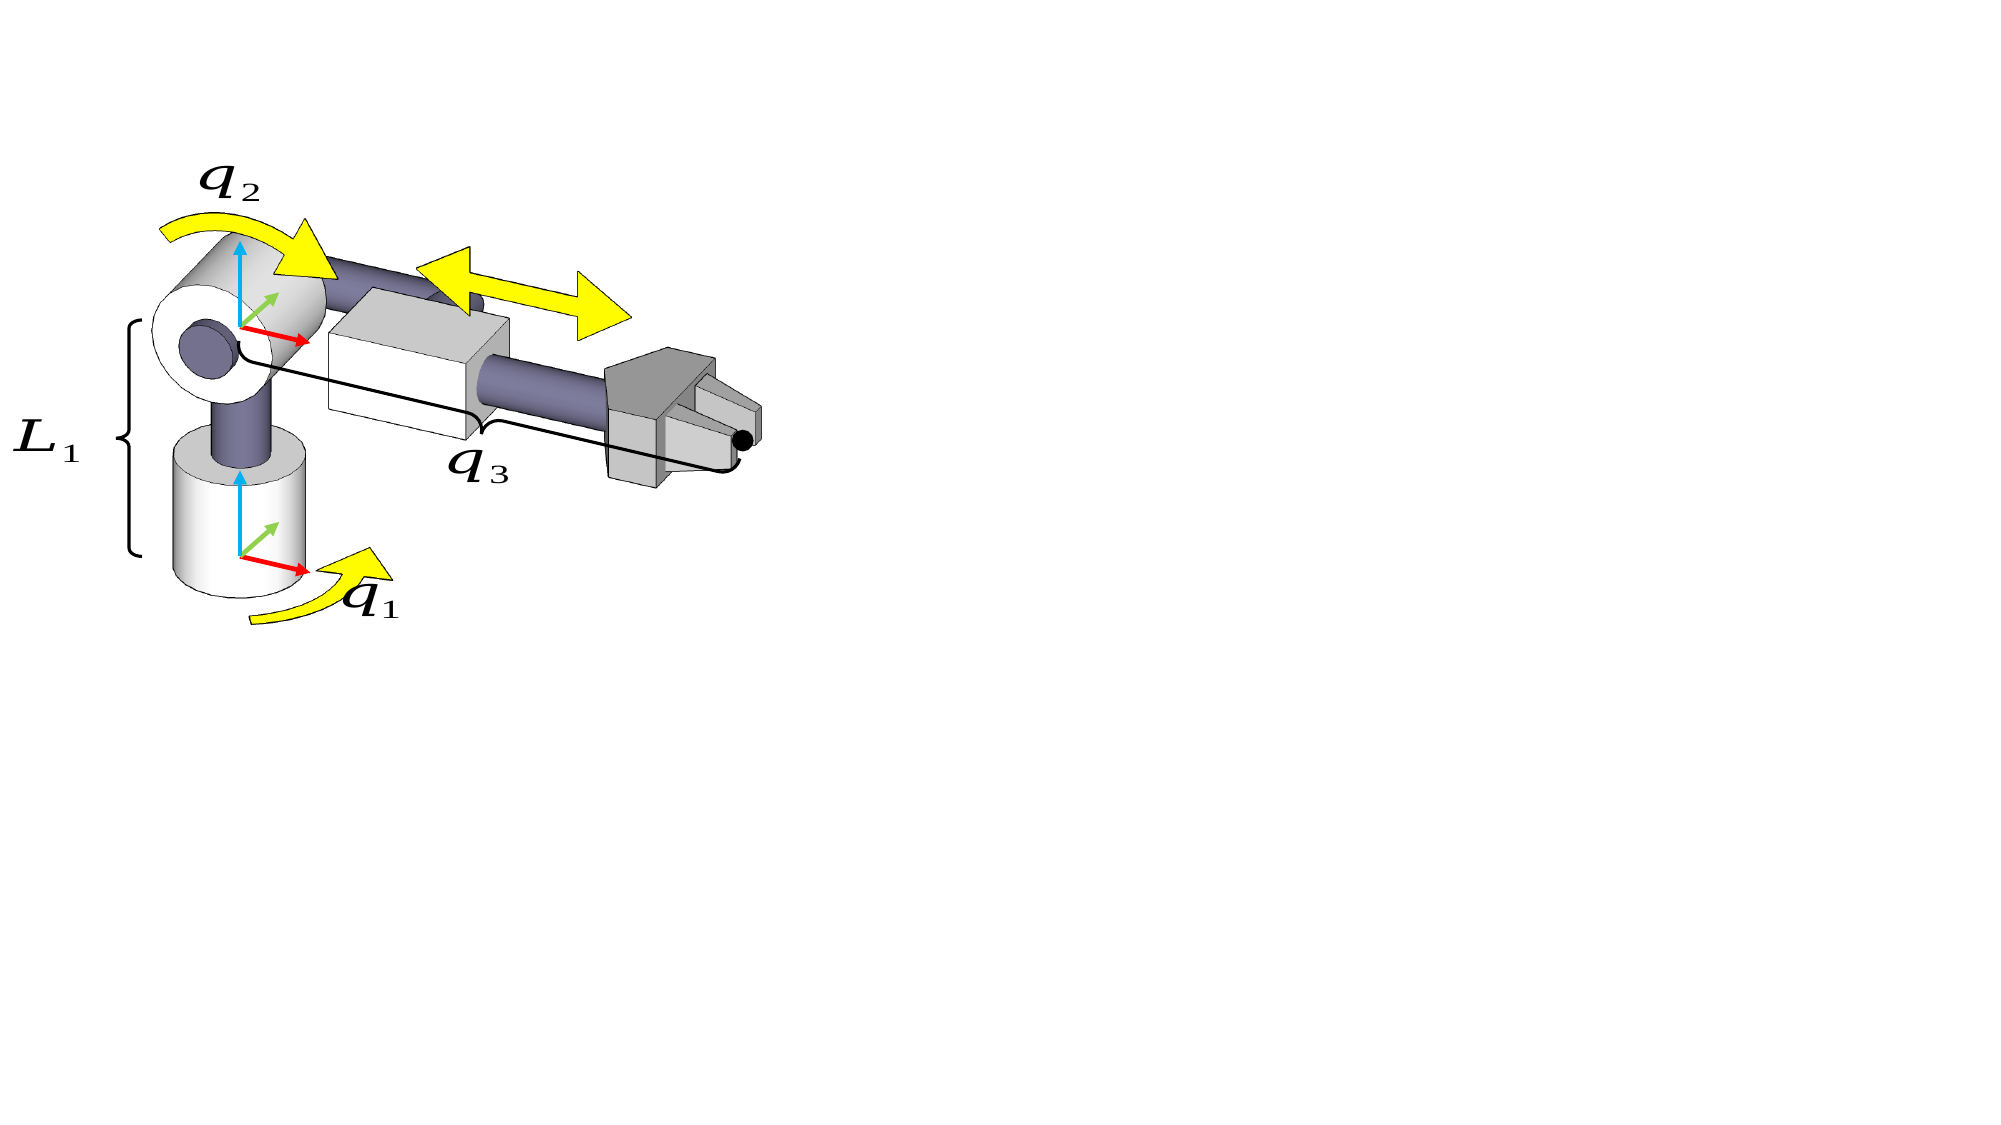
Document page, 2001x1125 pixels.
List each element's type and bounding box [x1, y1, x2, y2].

text_box [239, 240, 311, 344]
text_box [239, 470, 311, 573]
text_box [115, 318, 143, 558]
picture [151, 212, 762, 625]
